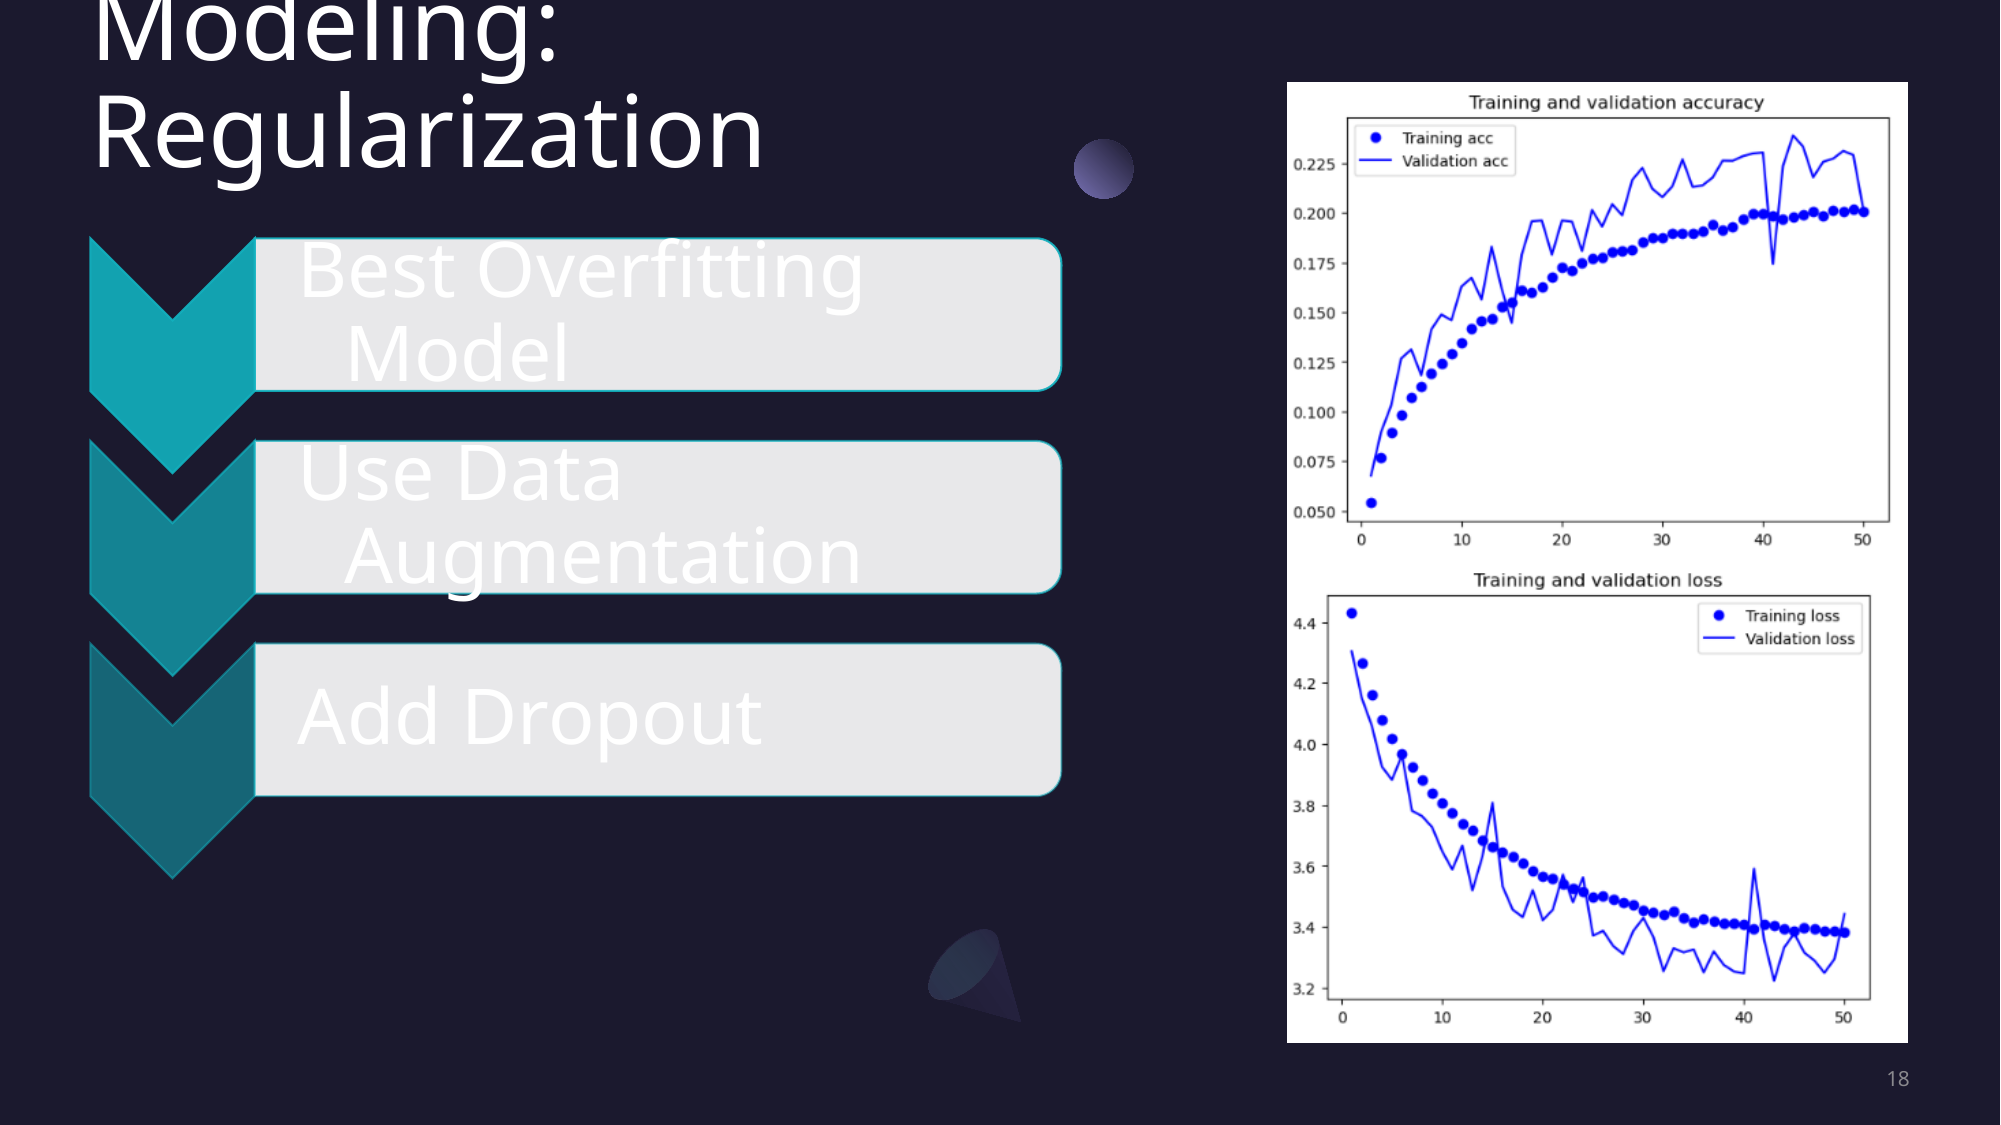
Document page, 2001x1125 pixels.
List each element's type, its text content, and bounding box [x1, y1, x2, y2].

title Modeling: Regularization [90, 64, 1215, 190]
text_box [90, 238, 1062, 879]
picture [1287, 82, 1908, 1043]
slide_number 18 [1632, 1067, 1910, 1093]
